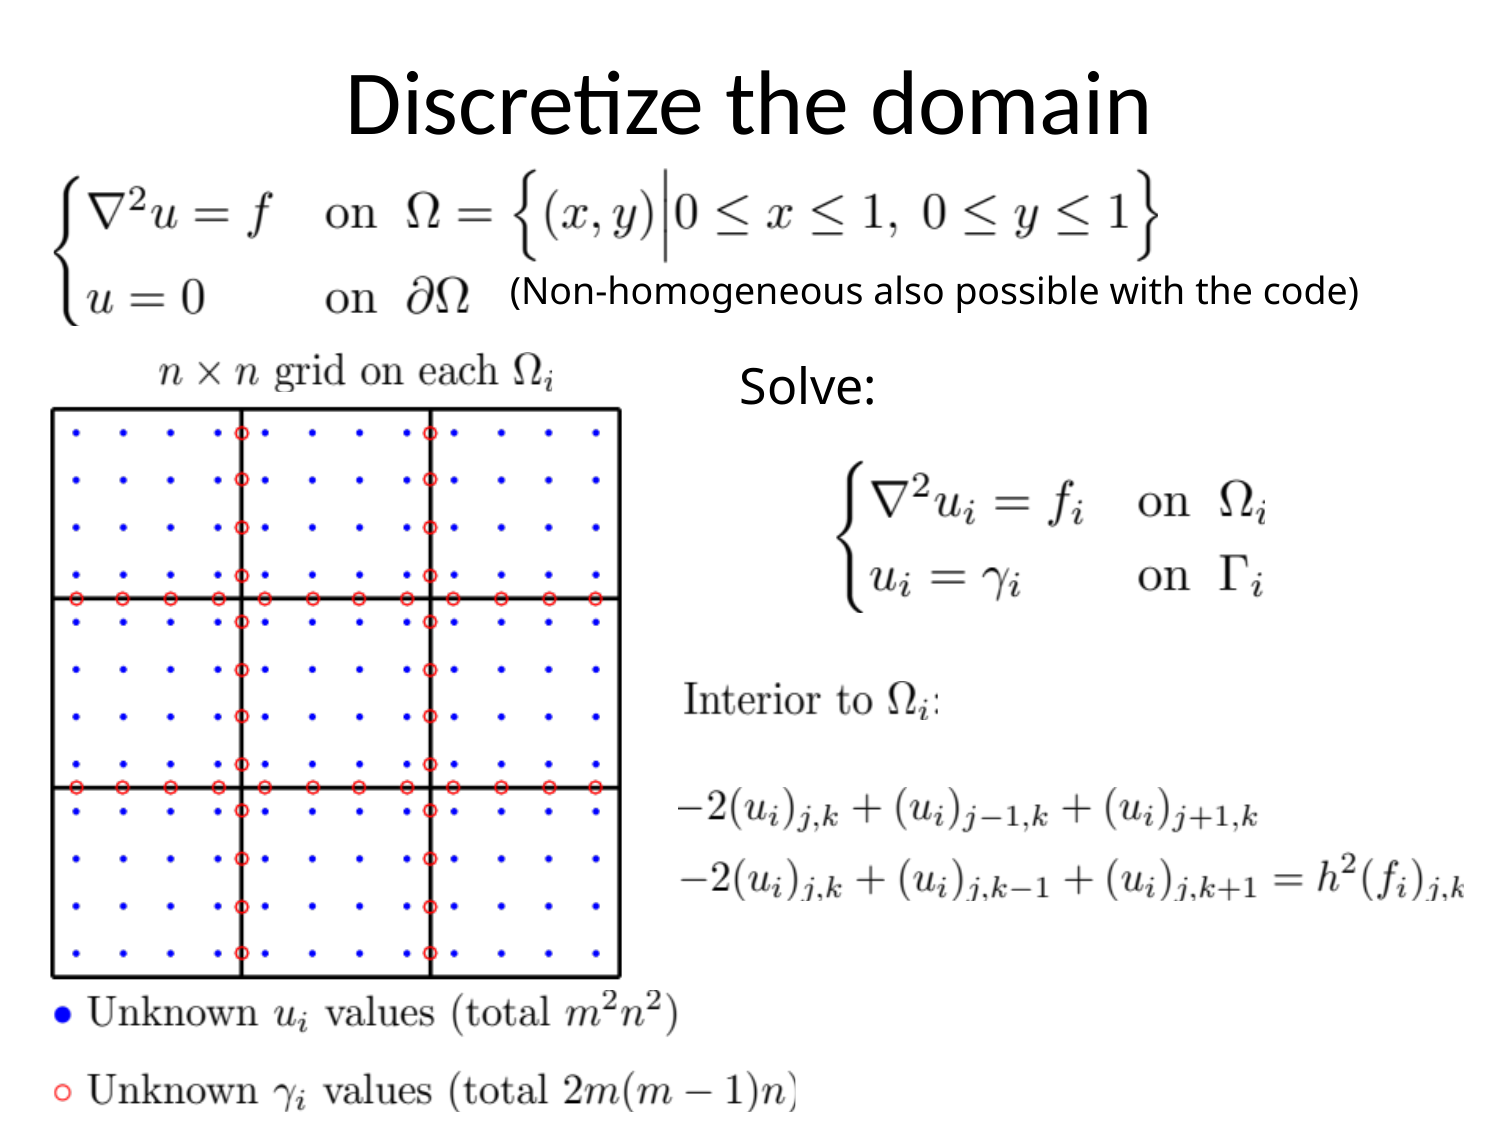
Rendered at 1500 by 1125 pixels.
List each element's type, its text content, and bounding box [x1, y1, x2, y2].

picture [0, 351, 1464, 1112]
picture [53, 167, 1159, 326]
text_box Solve: [724, 346, 992, 422]
text_box (Non-homogeneous also possible with the code) [1163, 259, 1391, 320]
title Discretize the domain [75, 4, 1425, 192]
